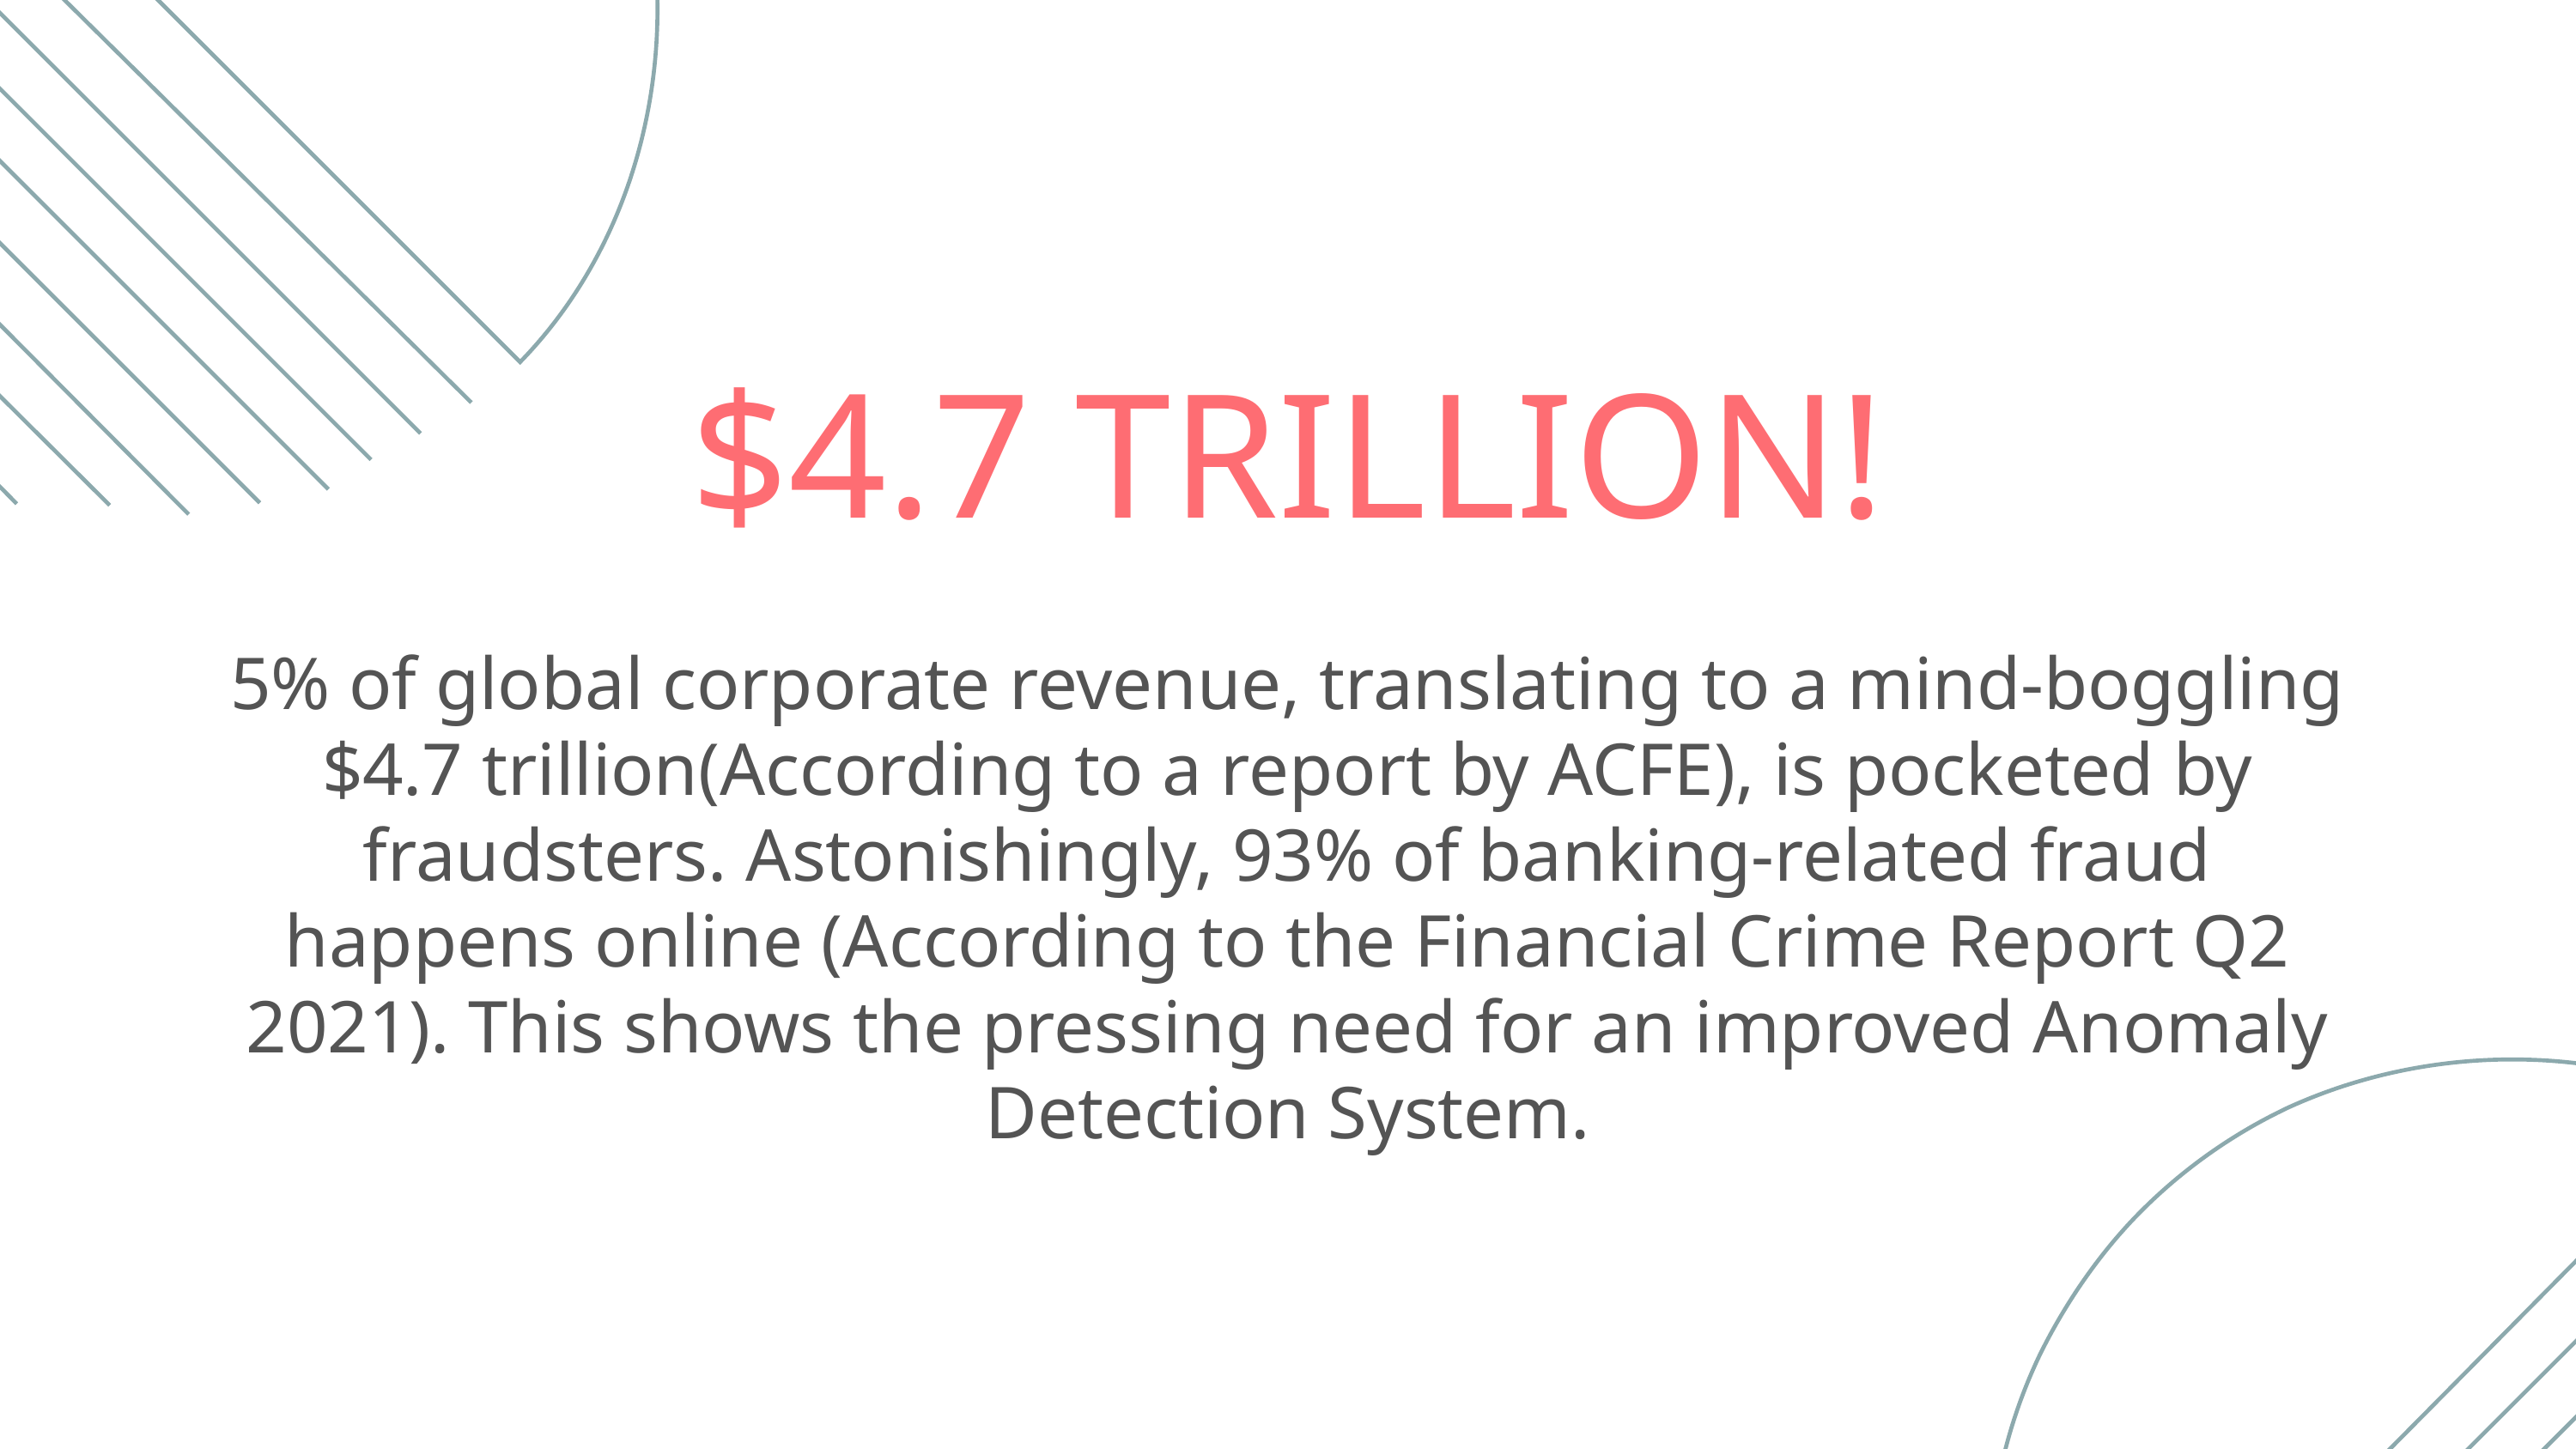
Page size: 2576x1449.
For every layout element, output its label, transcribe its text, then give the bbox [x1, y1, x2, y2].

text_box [0, 0, 851, 67]
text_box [1795, 1137, 2576, 1449]
text_box 5% of global corporate revenue, translating to a mind-boggling $4.7 trillion(According to a report by ACFE), is pocketed by fraudsters. Astonishingly, 93% of banking-related fraud happens online (According to the Financial Crime Report Q2 2021). This shows the pressing need for an improved Anomaly Detection System. [222, 638, 2354, 1154]
text_box $4.7 TRILLION! [440, 380, 2136, 553]
